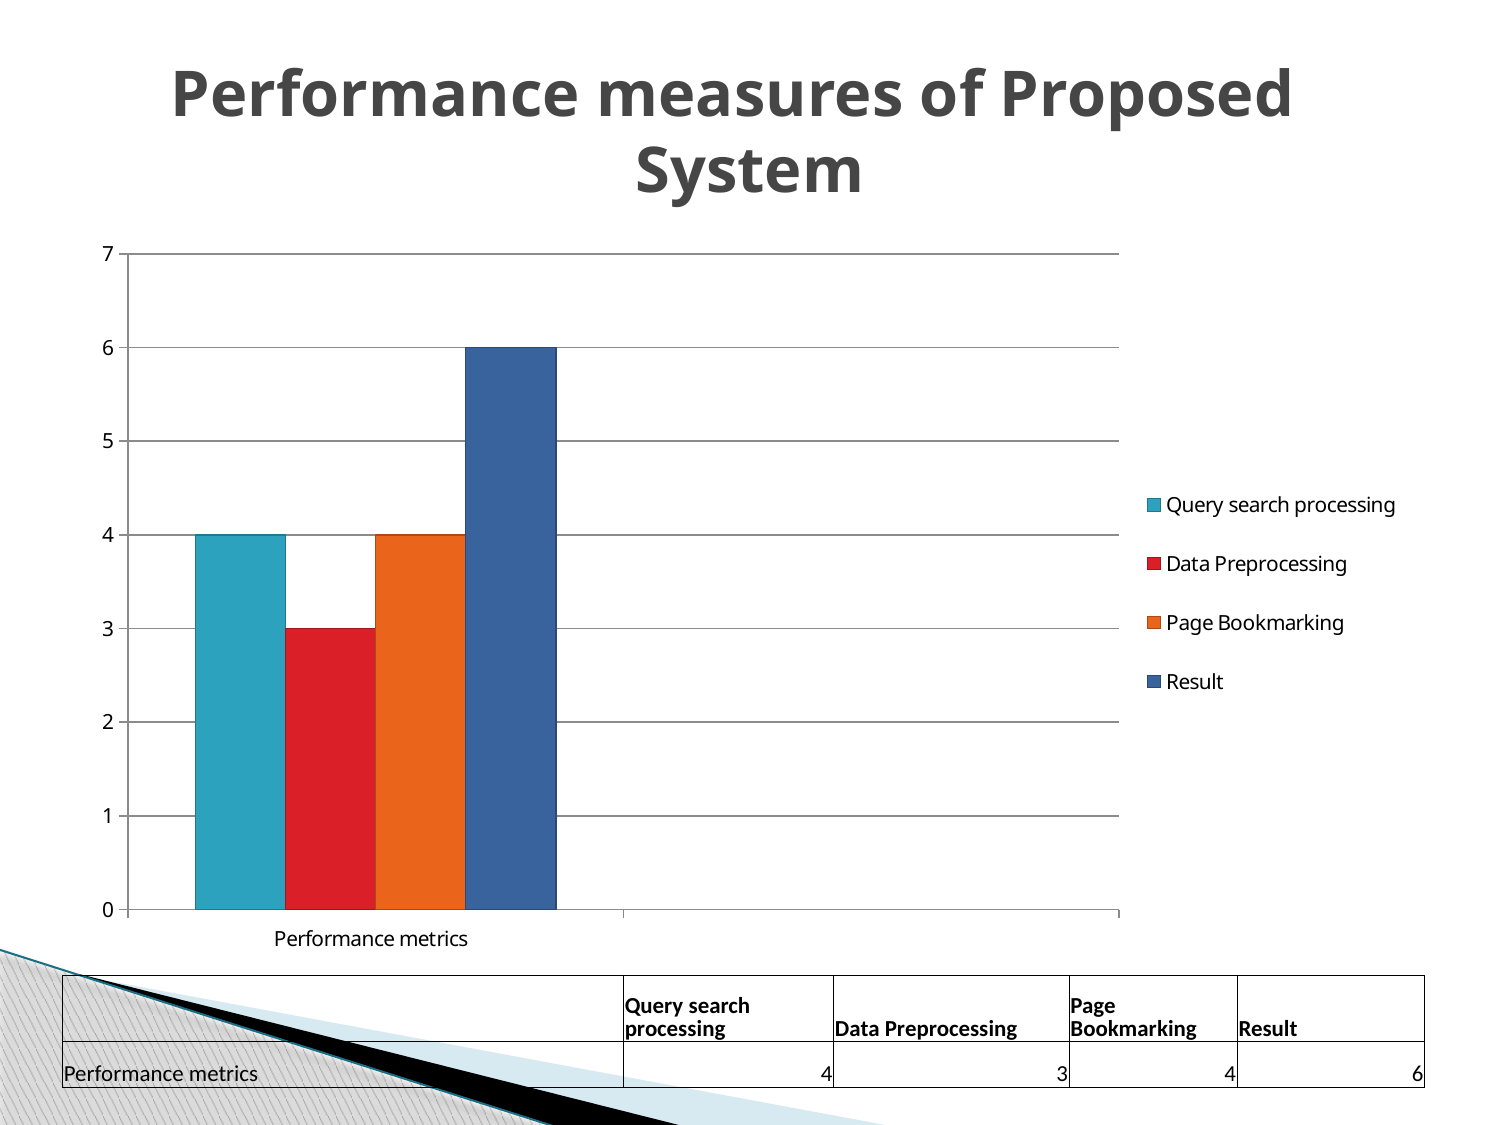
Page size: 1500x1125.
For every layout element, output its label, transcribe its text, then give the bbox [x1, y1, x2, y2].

table_header Data Preprocessing [834, 979, 1069, 1041]
chart [74, 224, 1426, 968]
table_cell 6 [1238, 1042, 1424, 1087]
table_header [63, 976, 623, 1041]
table_header Result [1238, 978, 1424, 1041]
table_cell 4 [624, 1042, 833, 1087]
table_header Query search processing [624, 979, 833, 1041]
table_cell 3 [834, 1042, 1069, 1087]
title Performance measures of Proposed System [75, 45, 1425, 213]
table_cell Performance metrics [63, 1042, 623, 1087]
table_header Page Bookmarking [1070, 979, 1237, 1041]
table_cell 4 [1070, 1042, 1237, 1087]
